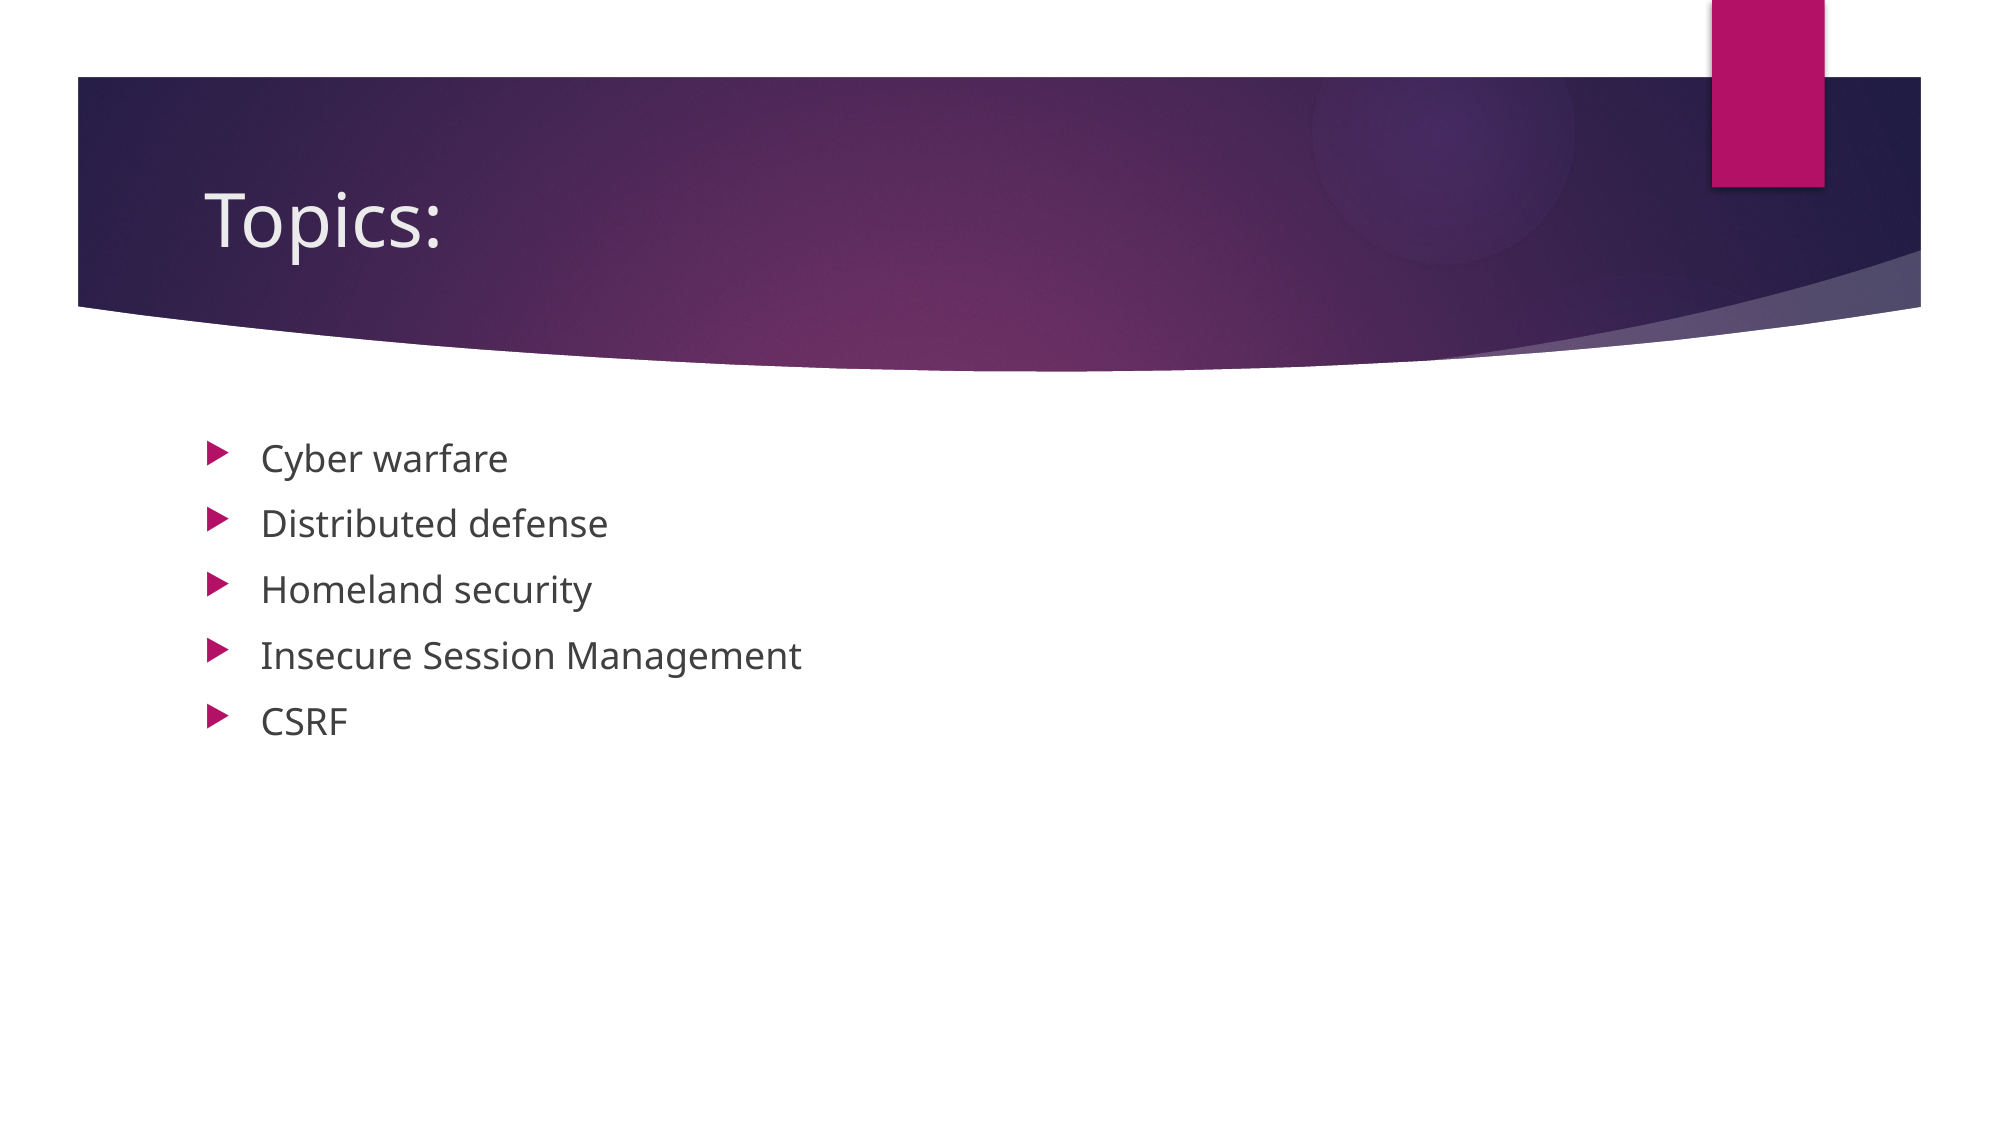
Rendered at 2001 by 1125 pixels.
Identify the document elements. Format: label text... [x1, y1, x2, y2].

title Topics: [189, 159, 1627, 276]
list Cyber warfare Distributed defense Homeland security Insecure Session Management CSRF [189, 427, 1638, 988]
